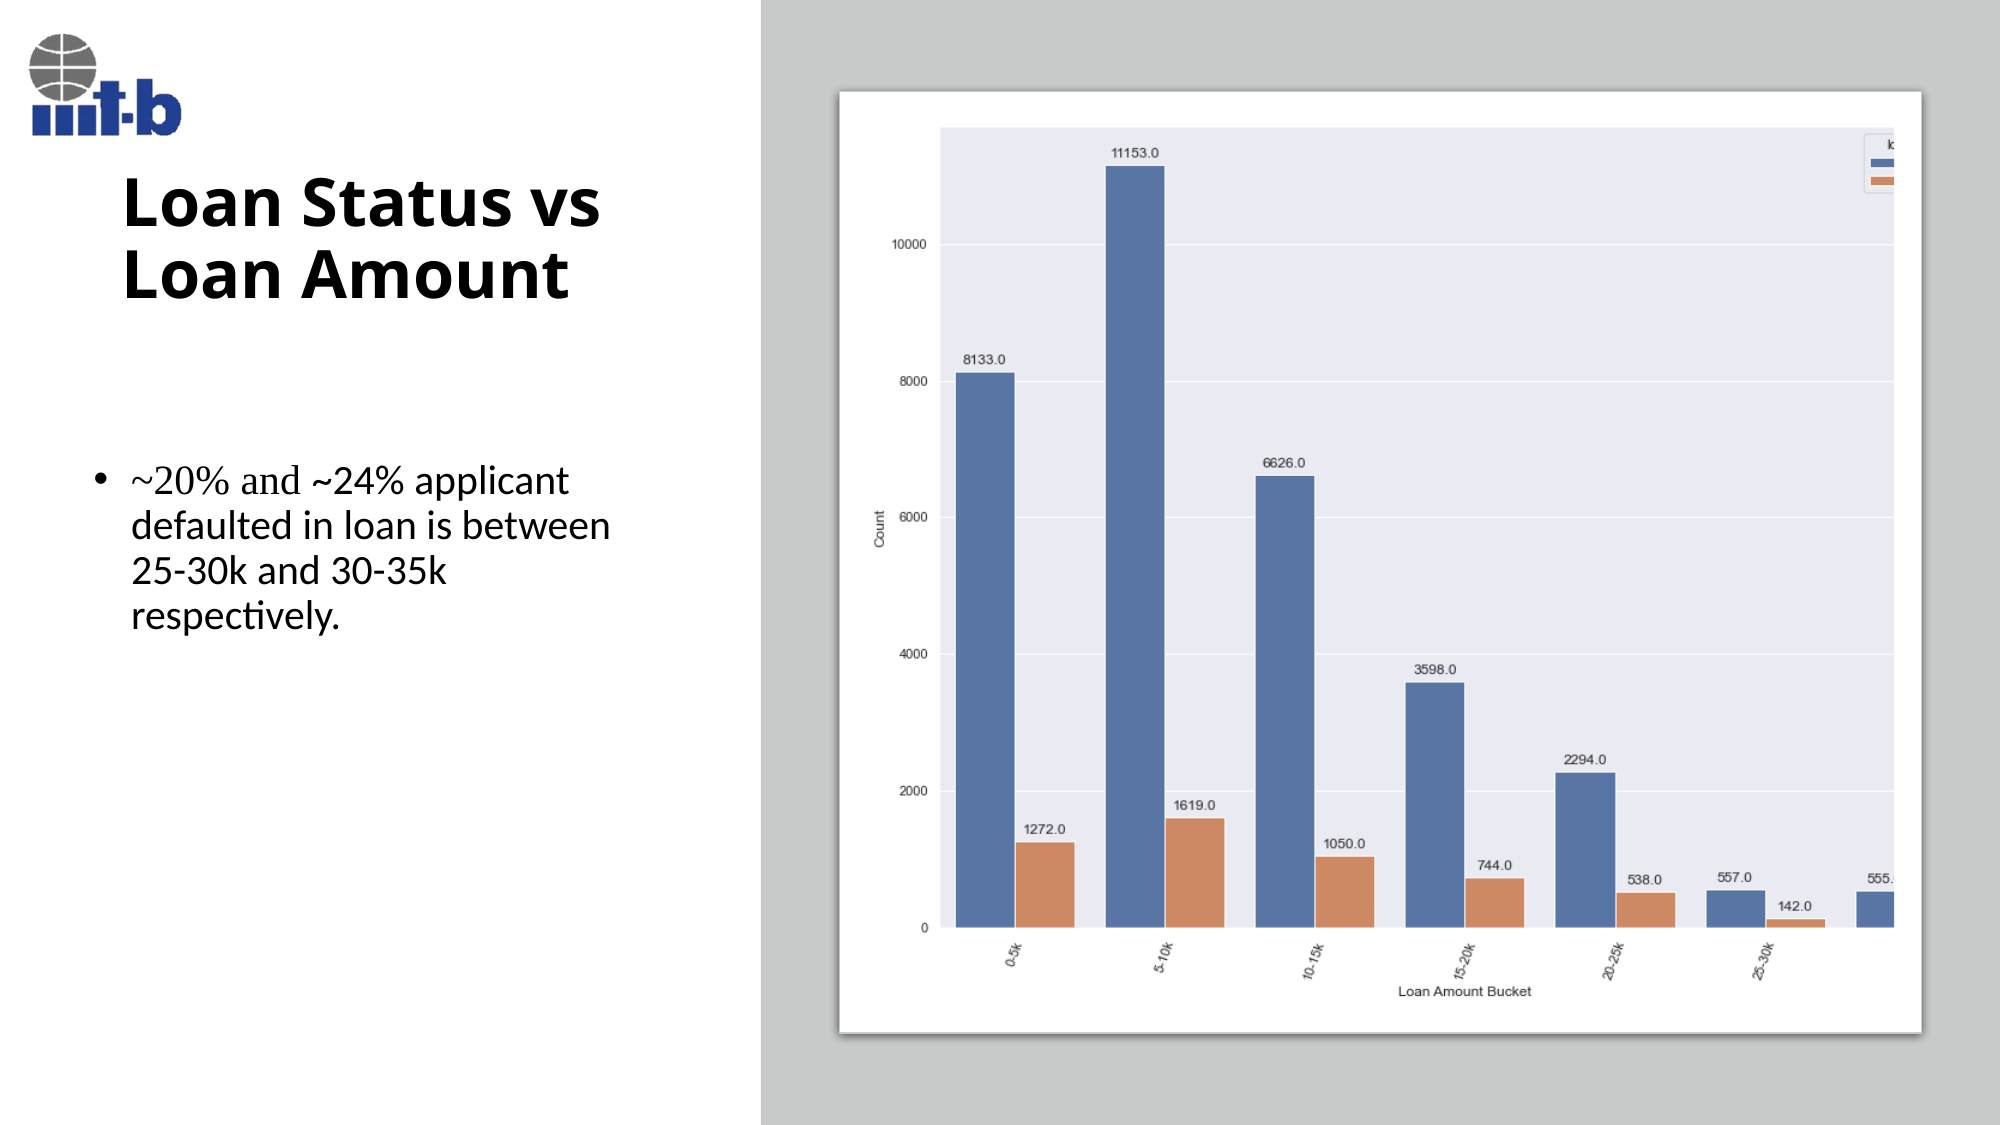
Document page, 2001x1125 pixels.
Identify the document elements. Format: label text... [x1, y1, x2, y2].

title Loan Status vs Loan Amount [106, 103, 698, 379]
text_box [838, 91, 1922, 1034]
list ~20% and ~24% applicant defaulted in loan is between 25-30k and 30-35k respectively. [78, 450, 670, 1071]
picture [0, 29, 208, 163]
text_box [760, 0, 2000, 1125]
picture [866, 118, 1895, 1007]
